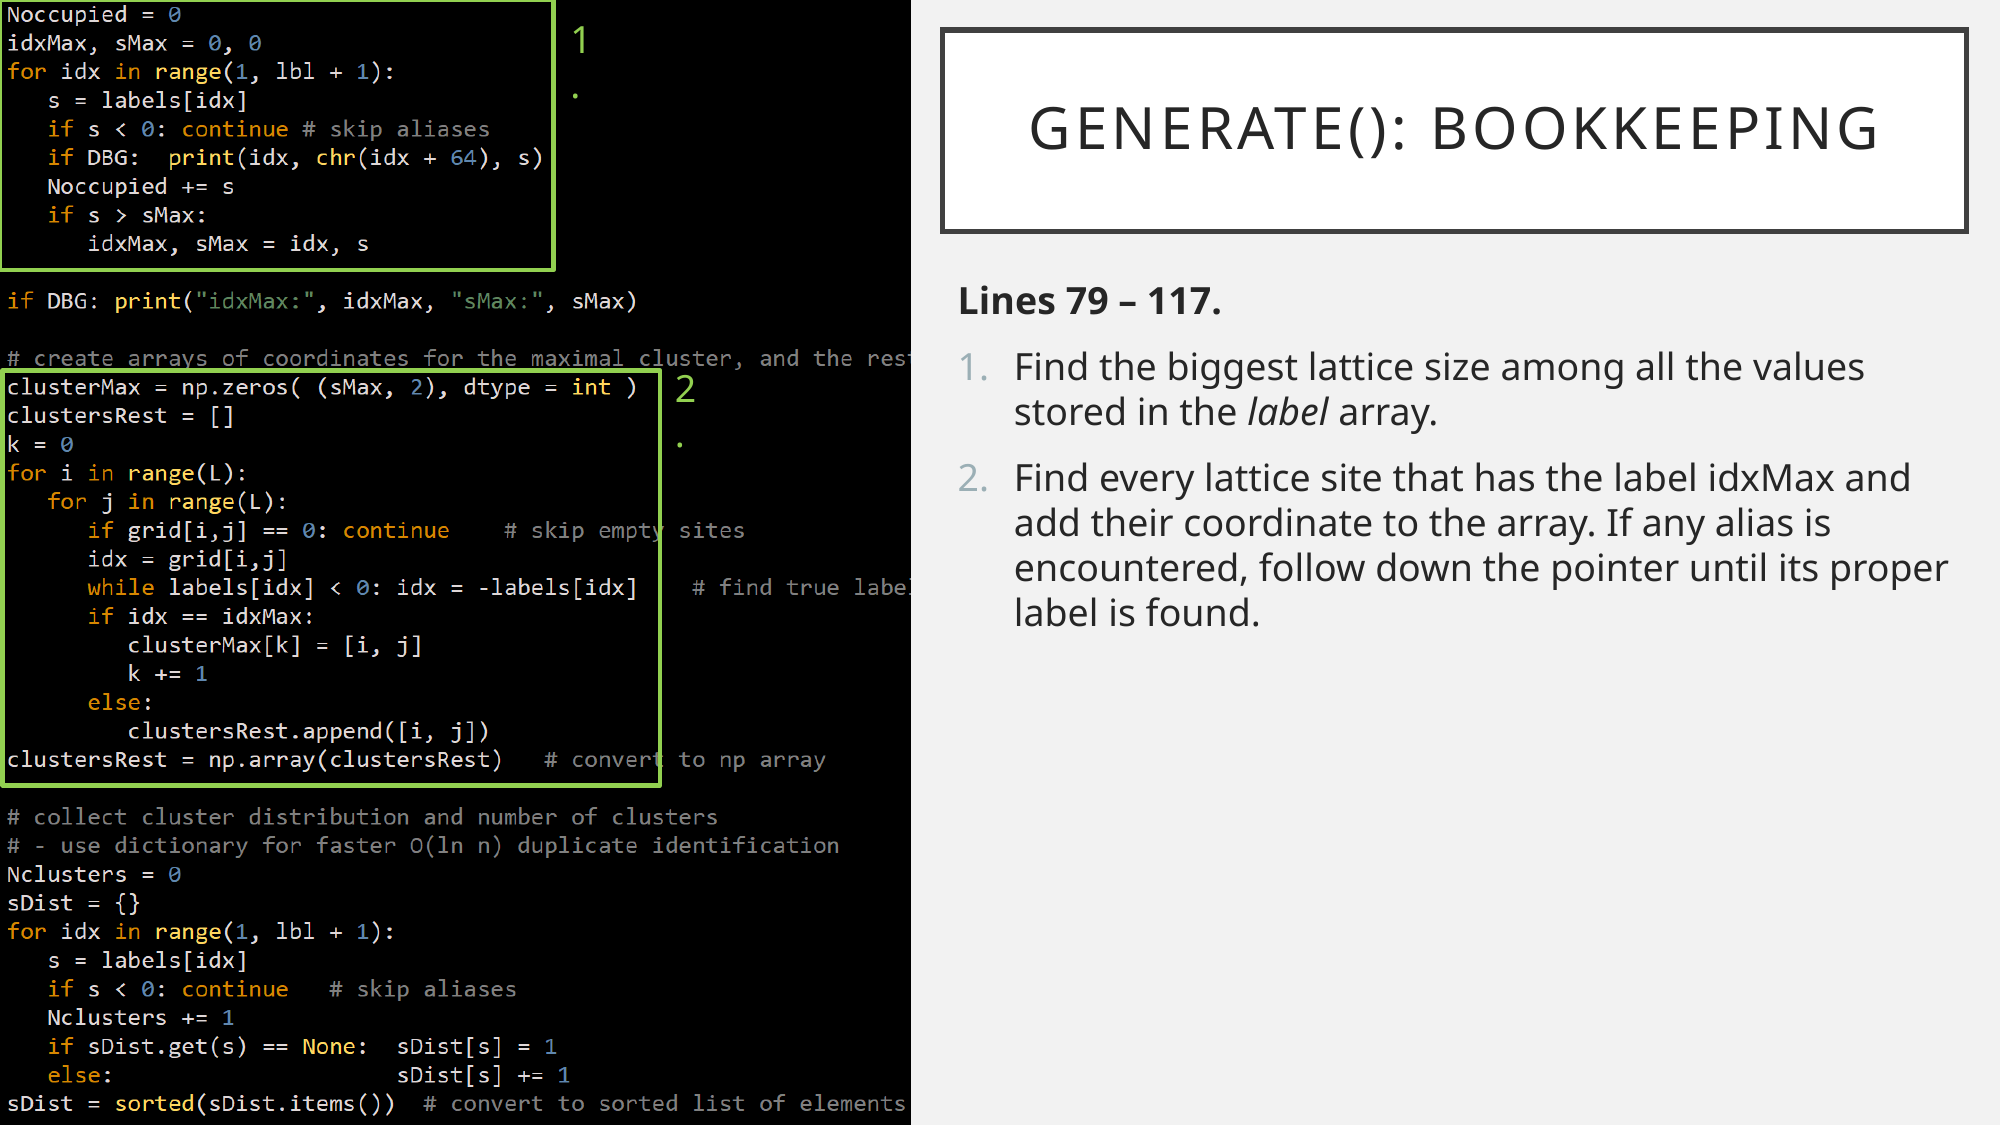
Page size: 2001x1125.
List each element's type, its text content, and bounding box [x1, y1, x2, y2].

title Generate(): bookkeeping [940, 27, 1969, 234]
picture [0, 0, 911, 1125]
list Lines 79 – 117. Find the biggest lattice size among all the values stored in the label array. Find every lattice site that has the label idxMax and add their coordinate to the array. If any alias is encountered, follow down the pointer until its proper label is found. [942, 270, 1967, 1087]
